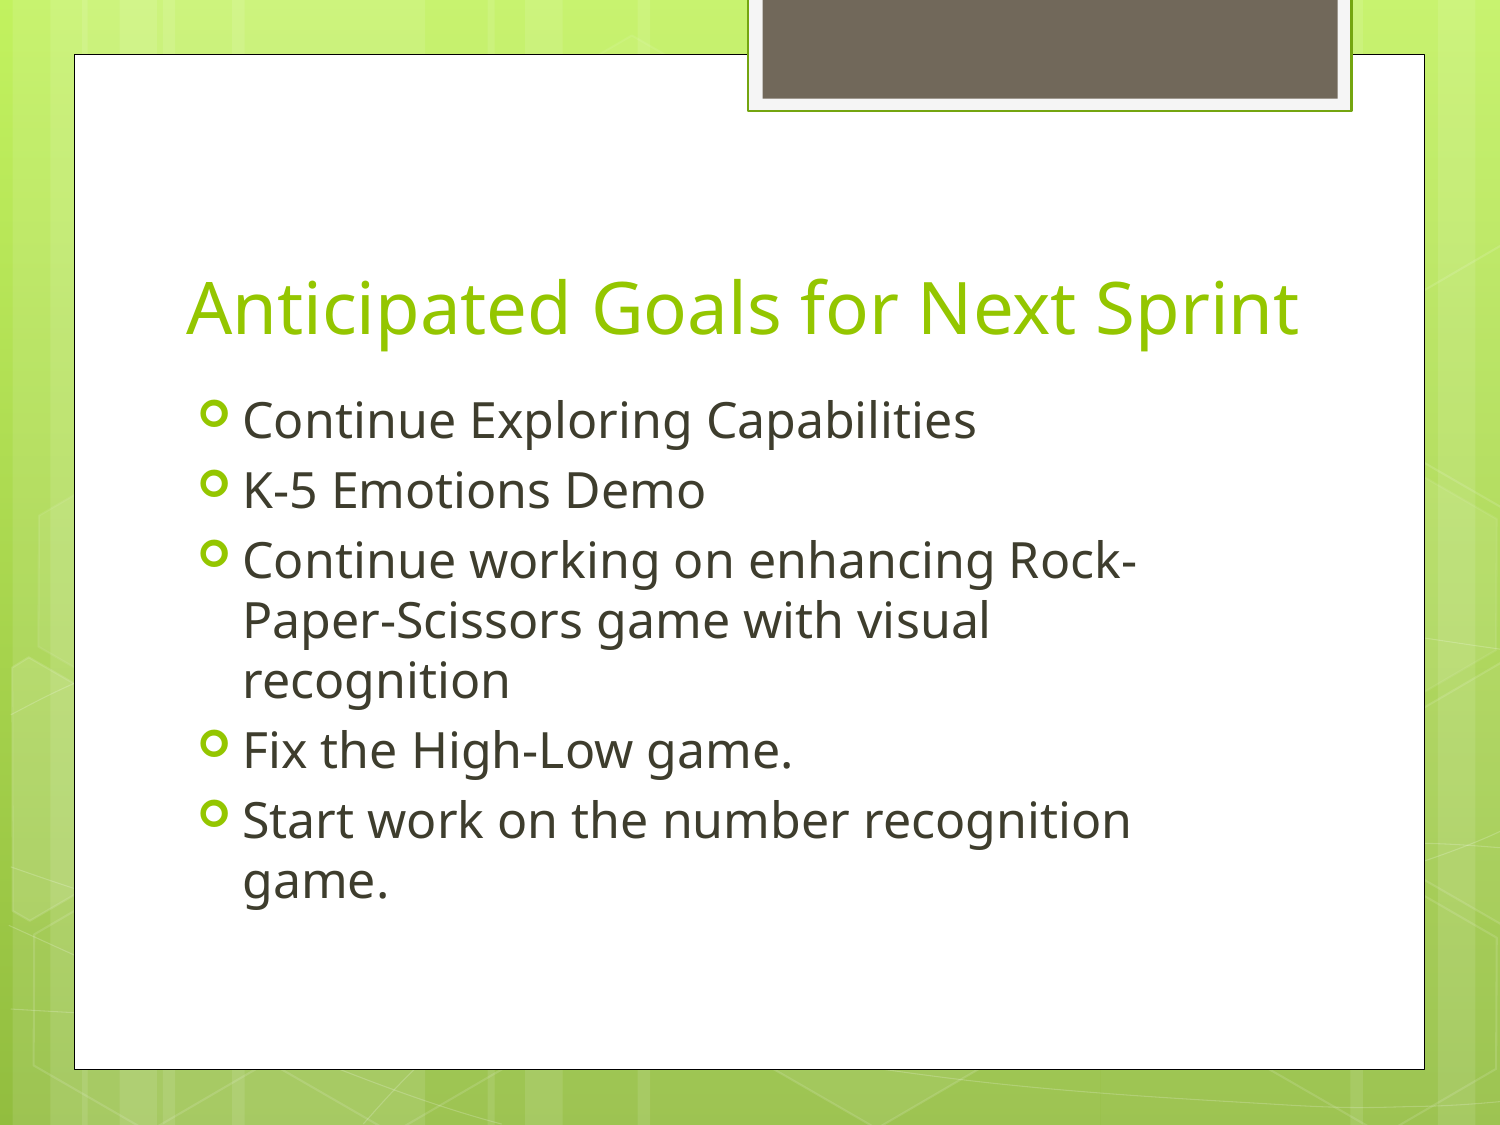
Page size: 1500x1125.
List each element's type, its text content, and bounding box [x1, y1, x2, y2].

title Anticipated Goals for Next Sprint [171, 168, 1324, 357]
list Continue Exploring Capabilities K-5 Emotions Demo Continue working on enhancing Rock-Paper-Scissors game with visual recognition Fix the High-Low game. Start work on the number recognition game. [171, 381, 1283, 957]
